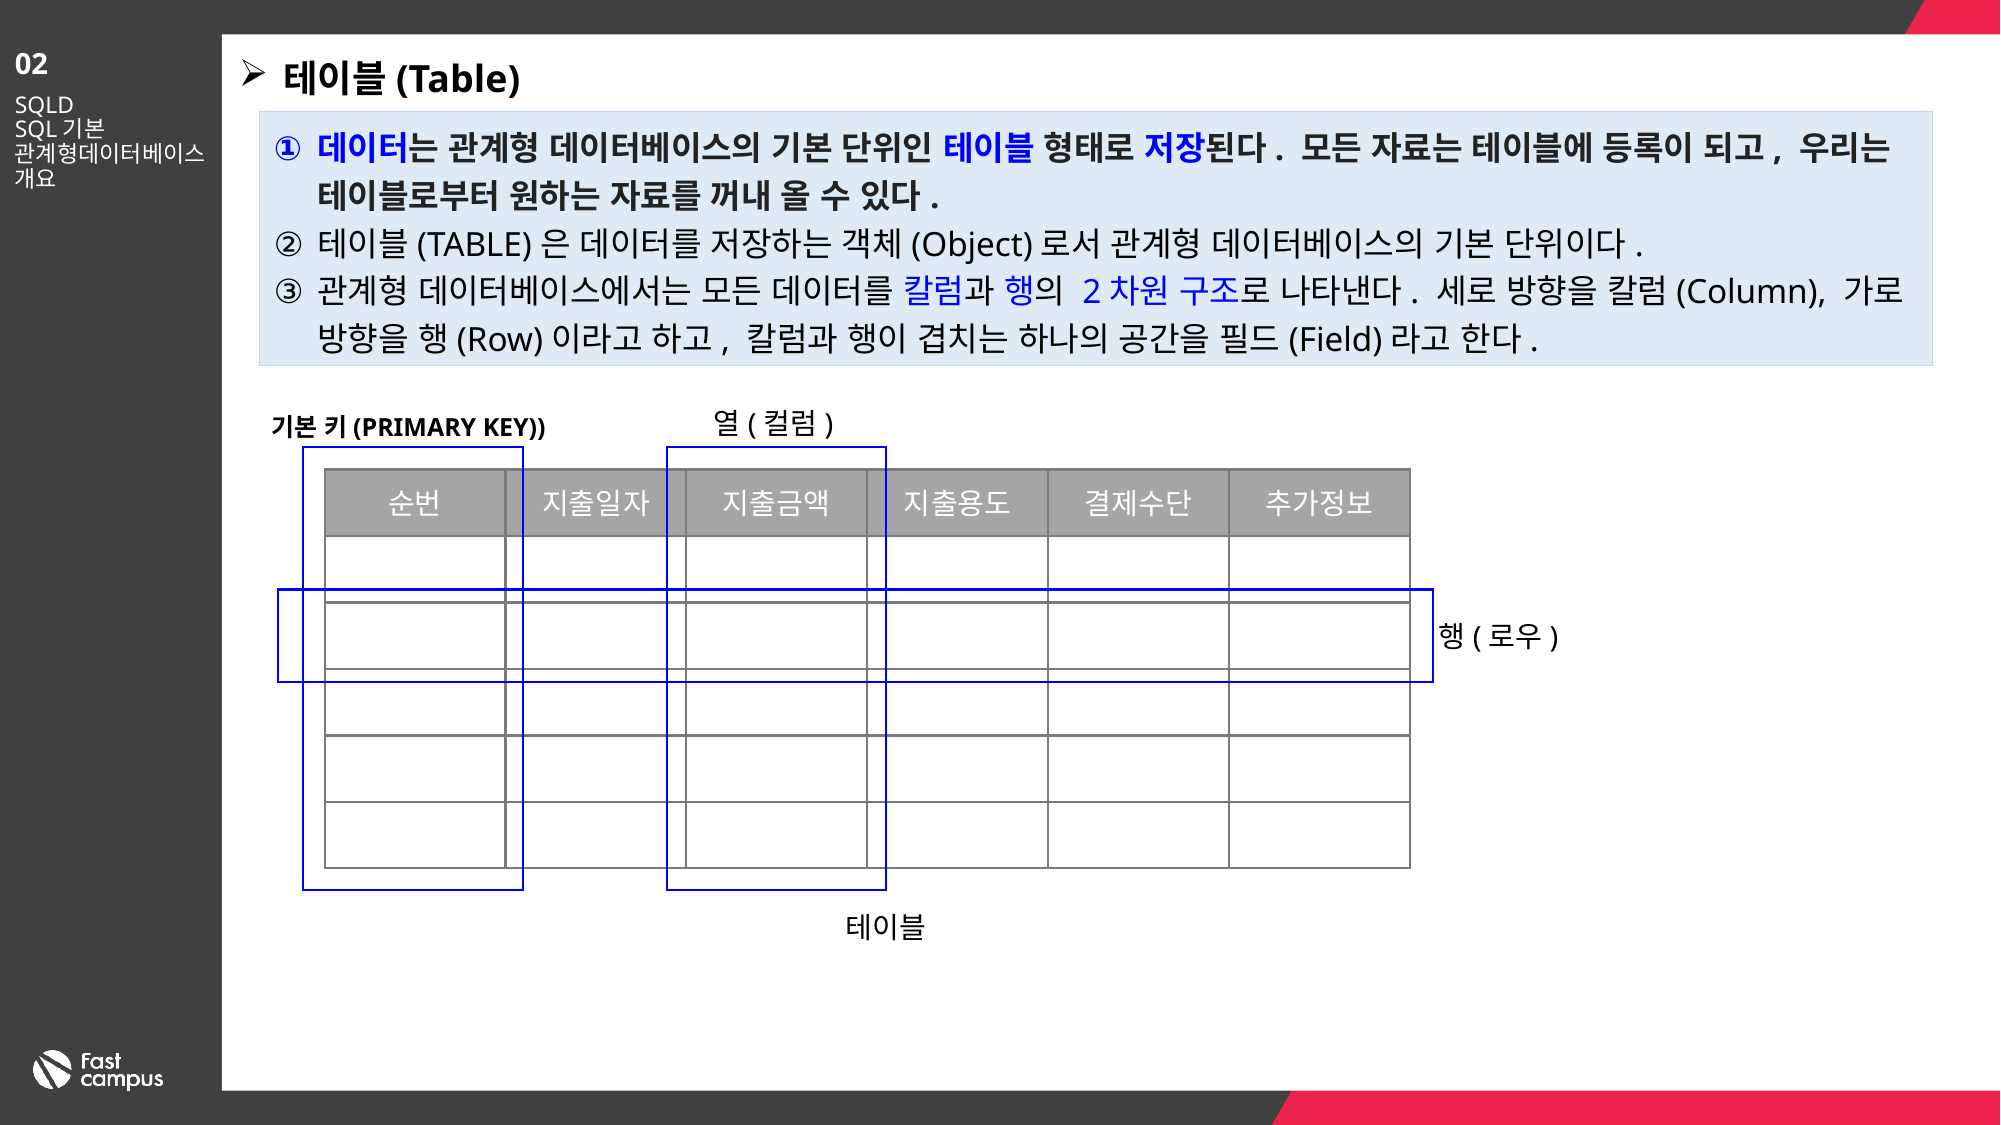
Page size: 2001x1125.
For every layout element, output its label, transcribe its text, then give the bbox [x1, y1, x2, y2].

text_box [1228, 734, 1411, 801]
text_box [524, 535, 666, 588]
text_box [1228, 801, 1411, 869]
text_box 지출일자 [524, 468, 666, 535]
text_box [1228, 683, 1411, 734]
text_box 열(컬럼) [699, 397, 849, 448]
text_box 테이블(Table) [224, 47, 536, 108]
text_box [1049, 801, 1228, 869]
text_box [1049, 535, 1228, 588]
text_box [524, 734, 666, 801]
text_box 테이블 [830, 902, 942, 952]
text_box 기본 키(PRIMARY KEY)) [256, 403, 561, 449]
text_box 데이터는 관계형 데이터베이스의 기본 단위인 테이블 형태로 저장된다. 모든 자료는 테이블에 등록이 되고, 우리는 테이블로부터 원하는 자료를 꺼내 올 수 있다. 테이블(TABLE)은 데이터를 저장하는 객체(Object)로서 관계형 데이터베이스의 기본 단위이다. 관계형 데이터베이스에서는 모든 데이터를 칼럼과 행의 2차원 구조로 나타낸다. 세로 방향을 칼럼(Column), 가로 방향을 행(Row)이라고 하고, 칼럼과 행이 겹치는 하나의 공간을 필드(Field)라고 한다. [259, 111, 1933, 366]
text_box [277, 588, 302, 683]
text_box [524, 683, 666, 734]
text_box [666, 446, 887, 588]
text_box 행(로우) [1424, 610, 1573, 661]
text_box [887, 734, 1049, 801]
list SQLD SQL기본 관계형데이터베이스개요 [0, 86, 223, 291]
text_box 추가정보 [1228, 468, 1411, 535]
text_box [1228, 535, 1411, 588]
text_box [666, 683, 887, 891]
text_box [887, 801, 1049, 869]
text_box 결제수단 [1047, 468, 1228, 535]
text_box [524, 588, 1434, 683]
text_box 지출용도 [887, 468, 1047, 535]
text_box [1049, 734, 1228, 801]
text_box [302, 449, 524, 891]
text_box [1049, 683, 1228, 734]
picture [33, 1050, 163, 1091]
text_box [524, 801, 666, 869]
list 02 [0, 41, 223, 86]
text_box [887, 683, 1049, 734]
text_box [887, 535, 1049, 588]
